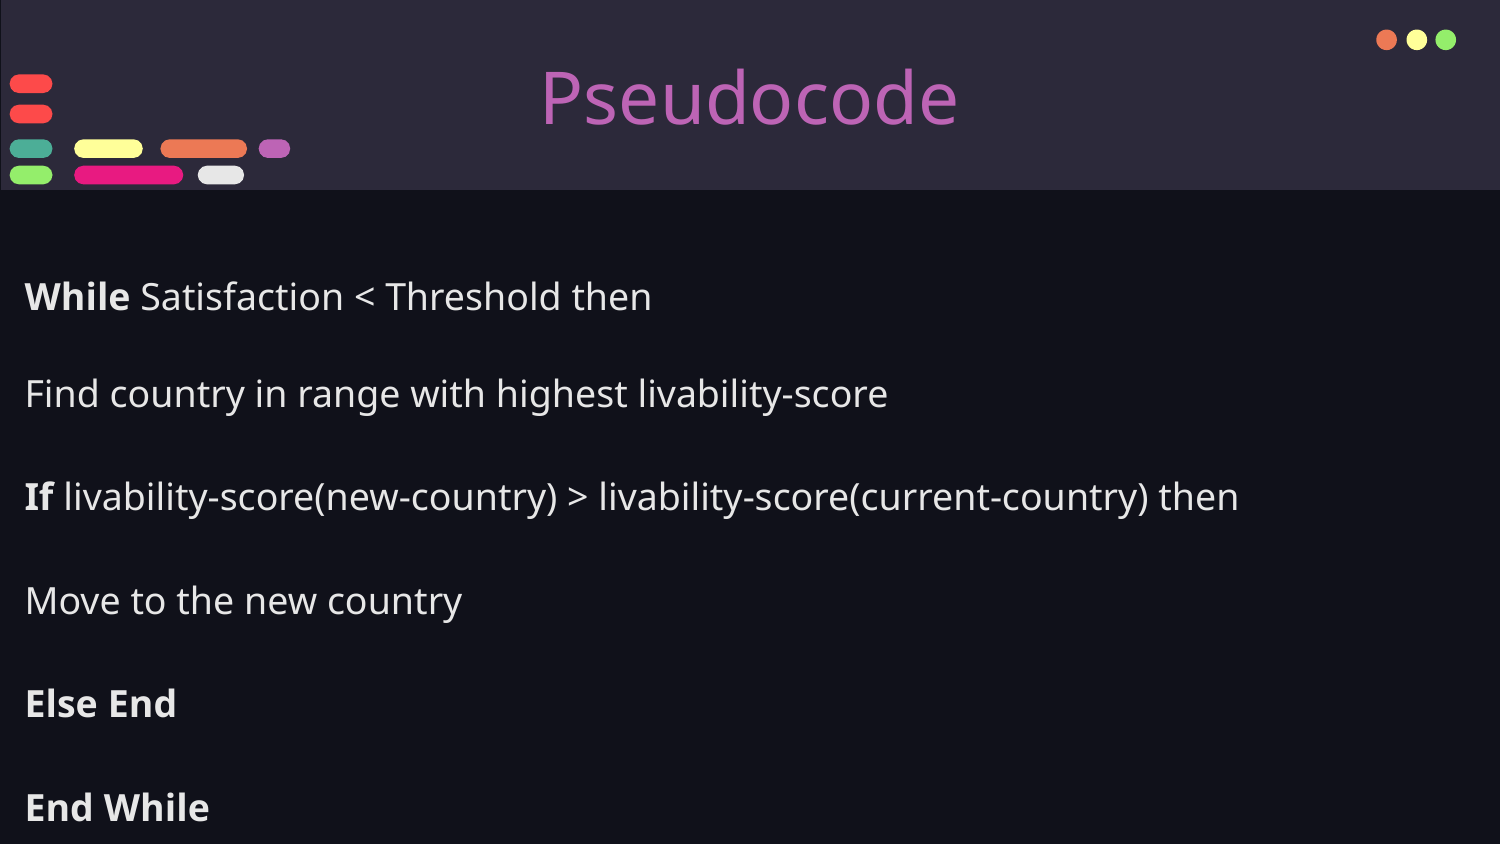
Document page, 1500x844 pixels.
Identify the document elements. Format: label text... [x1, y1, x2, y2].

subtitle While Satisfaction < Threshold then Find country in range with highest livability-score If livability-score(new-country) > livability-score(current-country) then Move to the new country Else End End While [9, 291, 1500, 844]
title Pseudocode [118, 36, 1382, 131]
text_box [9, 71, 342, 185]
